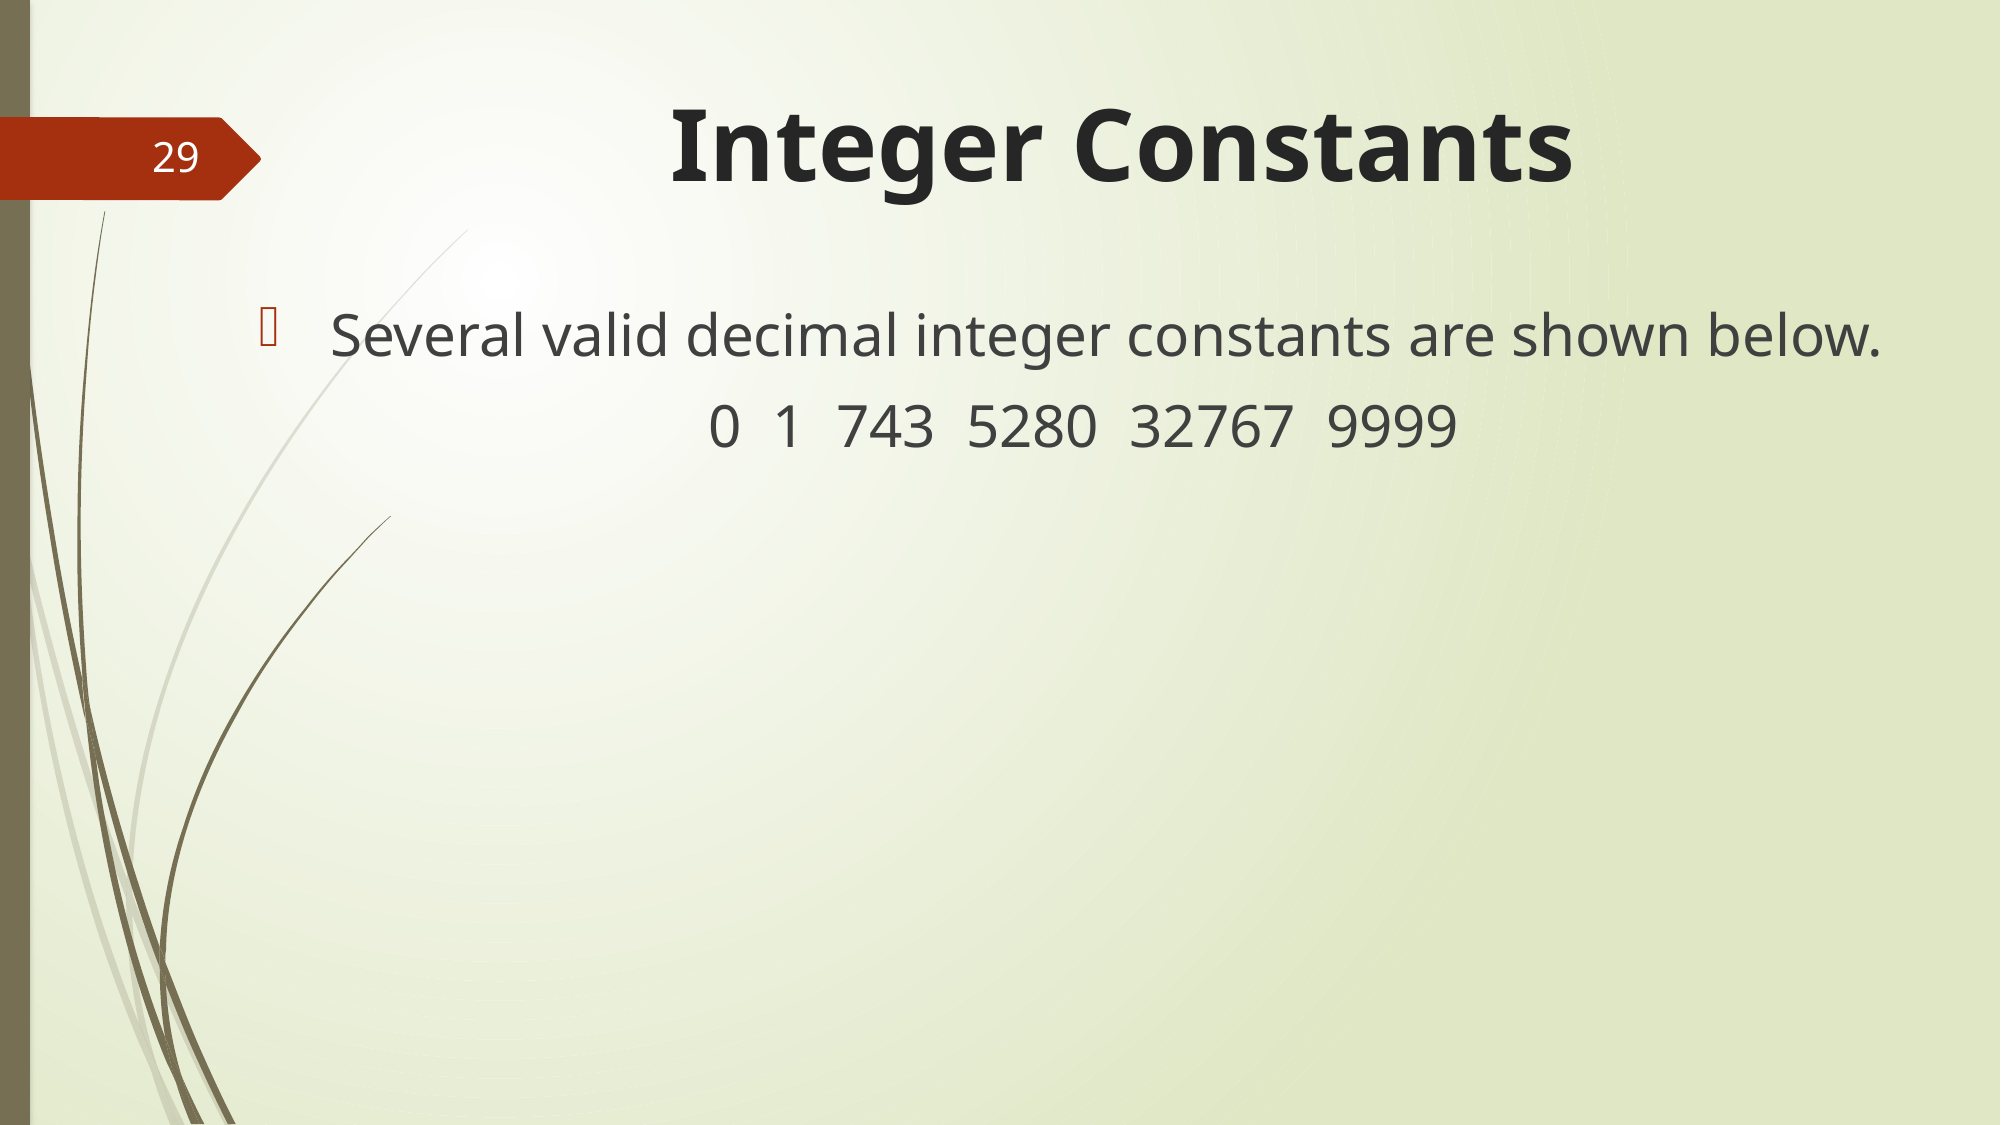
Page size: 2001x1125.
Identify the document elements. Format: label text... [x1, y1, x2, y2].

list Several valid decimal integer constants are shown below. 0 1 743 5280 32767 9999 [243, 290, 1960, 1064]
slide_number 29 [87, 129, 216, 190]
title Integer Constants [392, 74, 1855, 239]
